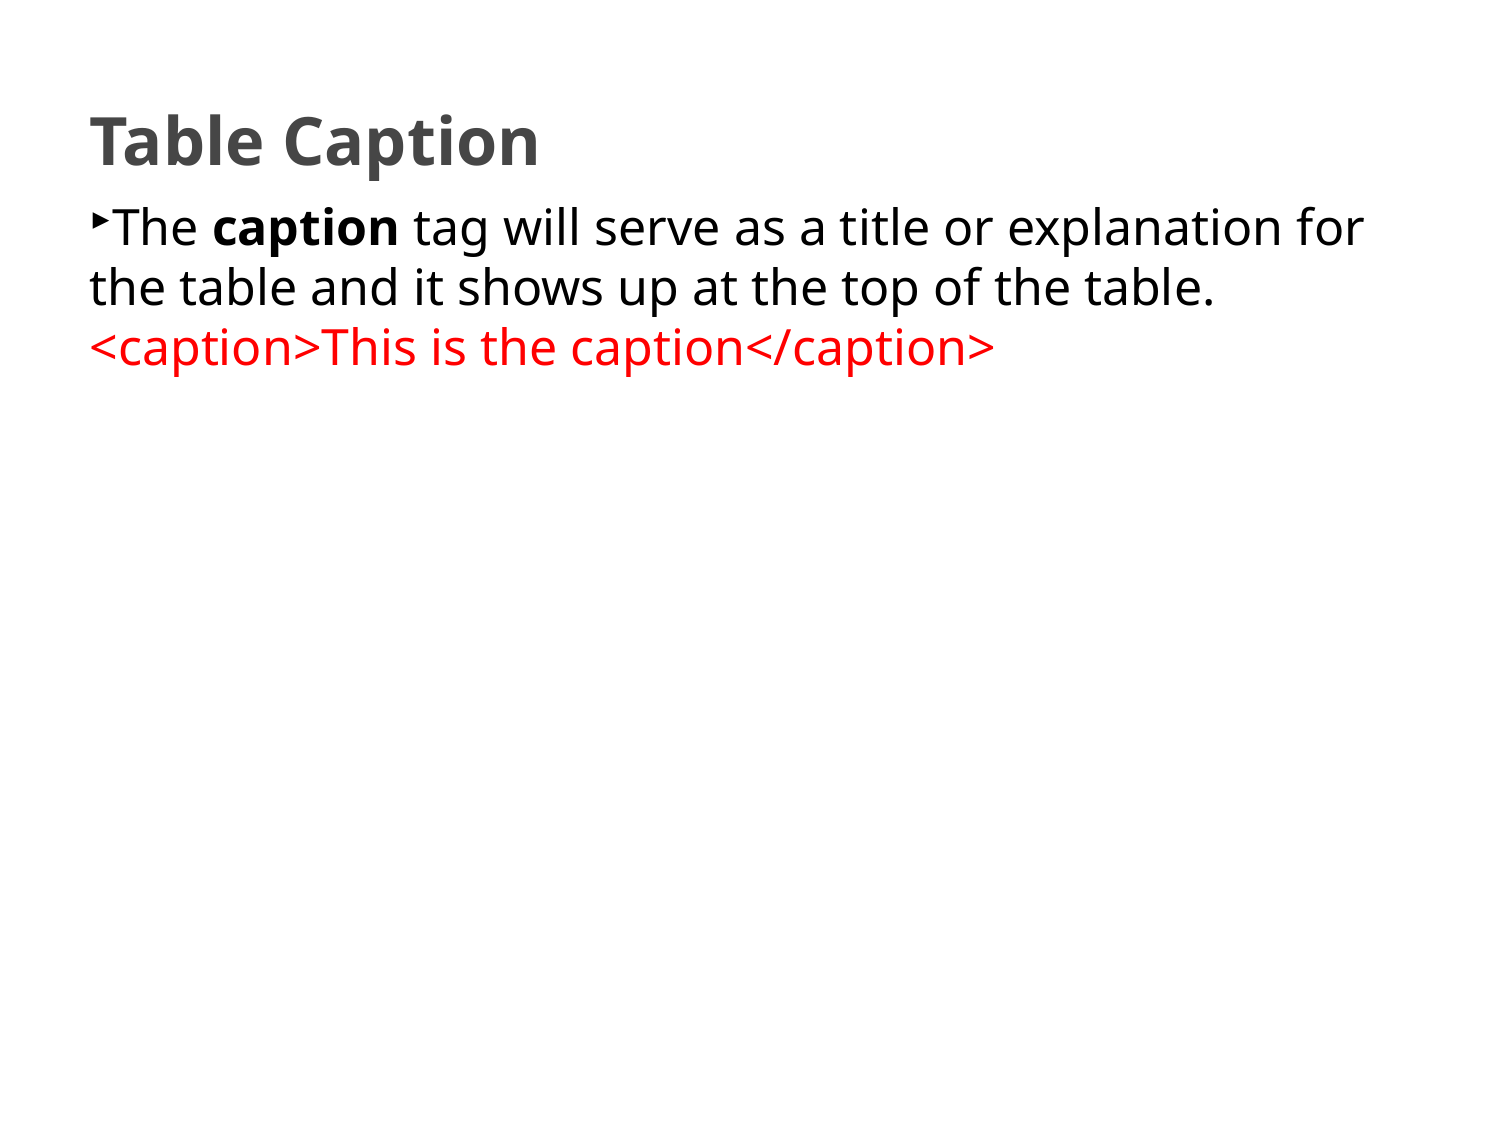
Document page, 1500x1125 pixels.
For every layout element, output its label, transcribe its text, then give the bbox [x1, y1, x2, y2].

text_box Table Caption [75, 45, 1425, 233]
text_box The caption tag will serve as a title or explanation for the table and it shows up at the top of the table. <caption>This is the caption</caption> [75, 233, 1425, 1005]
